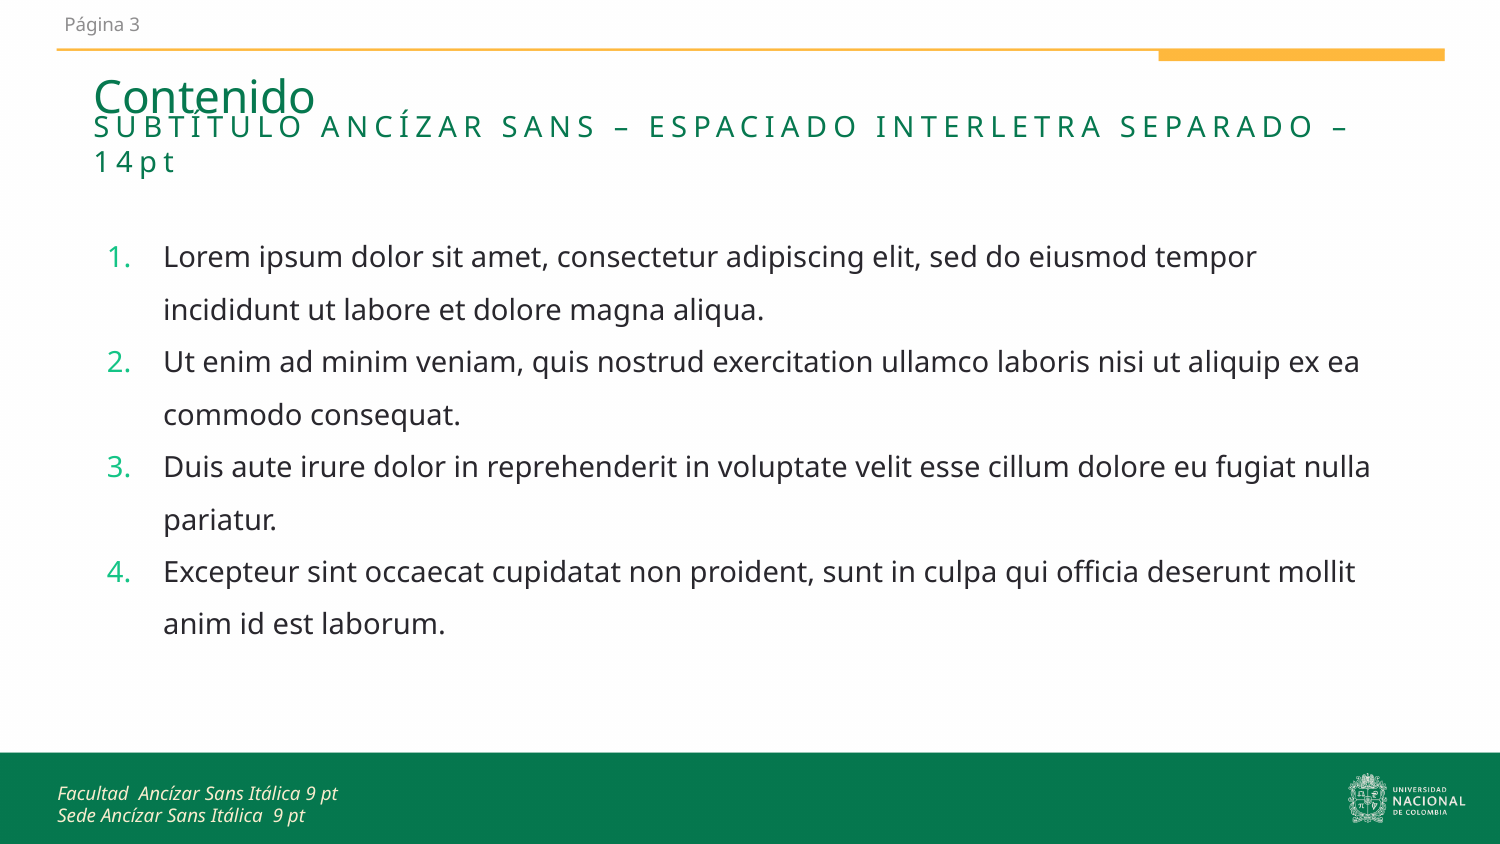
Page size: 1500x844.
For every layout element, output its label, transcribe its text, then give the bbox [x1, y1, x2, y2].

slide_number 3 [49, 2, 400, 48]
picture [0, 0, 1500, 844]
text_box Contenido [78, 49, 1163, 128]
text_box SUBTÍTULO ANCÍZAR SANS – ESPACIADO INTERLETRA SEPARADO – 14pt [78, 128, 1371, 159]
text_box Lorem ipsum dolor sit amet, consectetur adipiscing elit, sed do eiusmod tempor incididunt ut labore et dolore magna aliqua. Ut enim ad minim veniam, quis nostrud exercitation ullamco laboris nisi ut aliquip ex ea commodo consequat. Duis aute irure dolor in reprehenderit in voluptate velit esse cillum dolore eu fugiat nulla pariatur. Excepteur sint occaecat cupidatat non proident, sunt in culpa qui officia deserunt mollit anim id est laborum. [92, 213, 1417, 648]
text_box Facultad Ancízar Sans Itálica 9 pt Sede Ancízar Sans Itálica 9 pt [42, 774, 554, 835]
